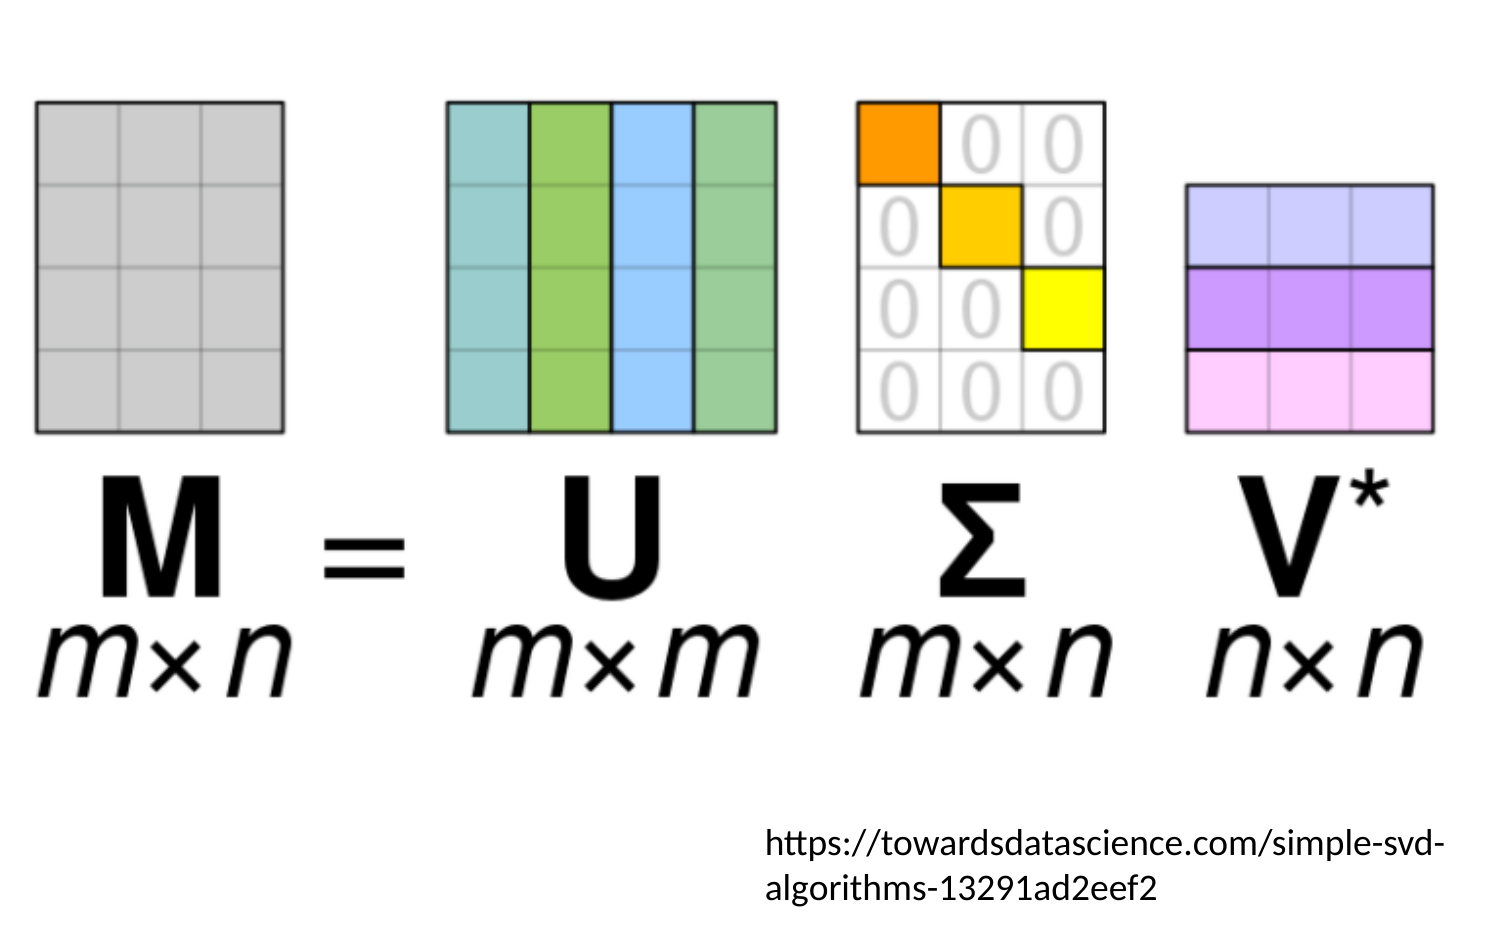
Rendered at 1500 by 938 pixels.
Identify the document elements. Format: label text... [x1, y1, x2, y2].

picture [0, 78, 1459, 727]
text_box https://towardsdatascience.com/simple-svd-algorithms-13291ad2eef2 [749, 810, 1500, 915]
